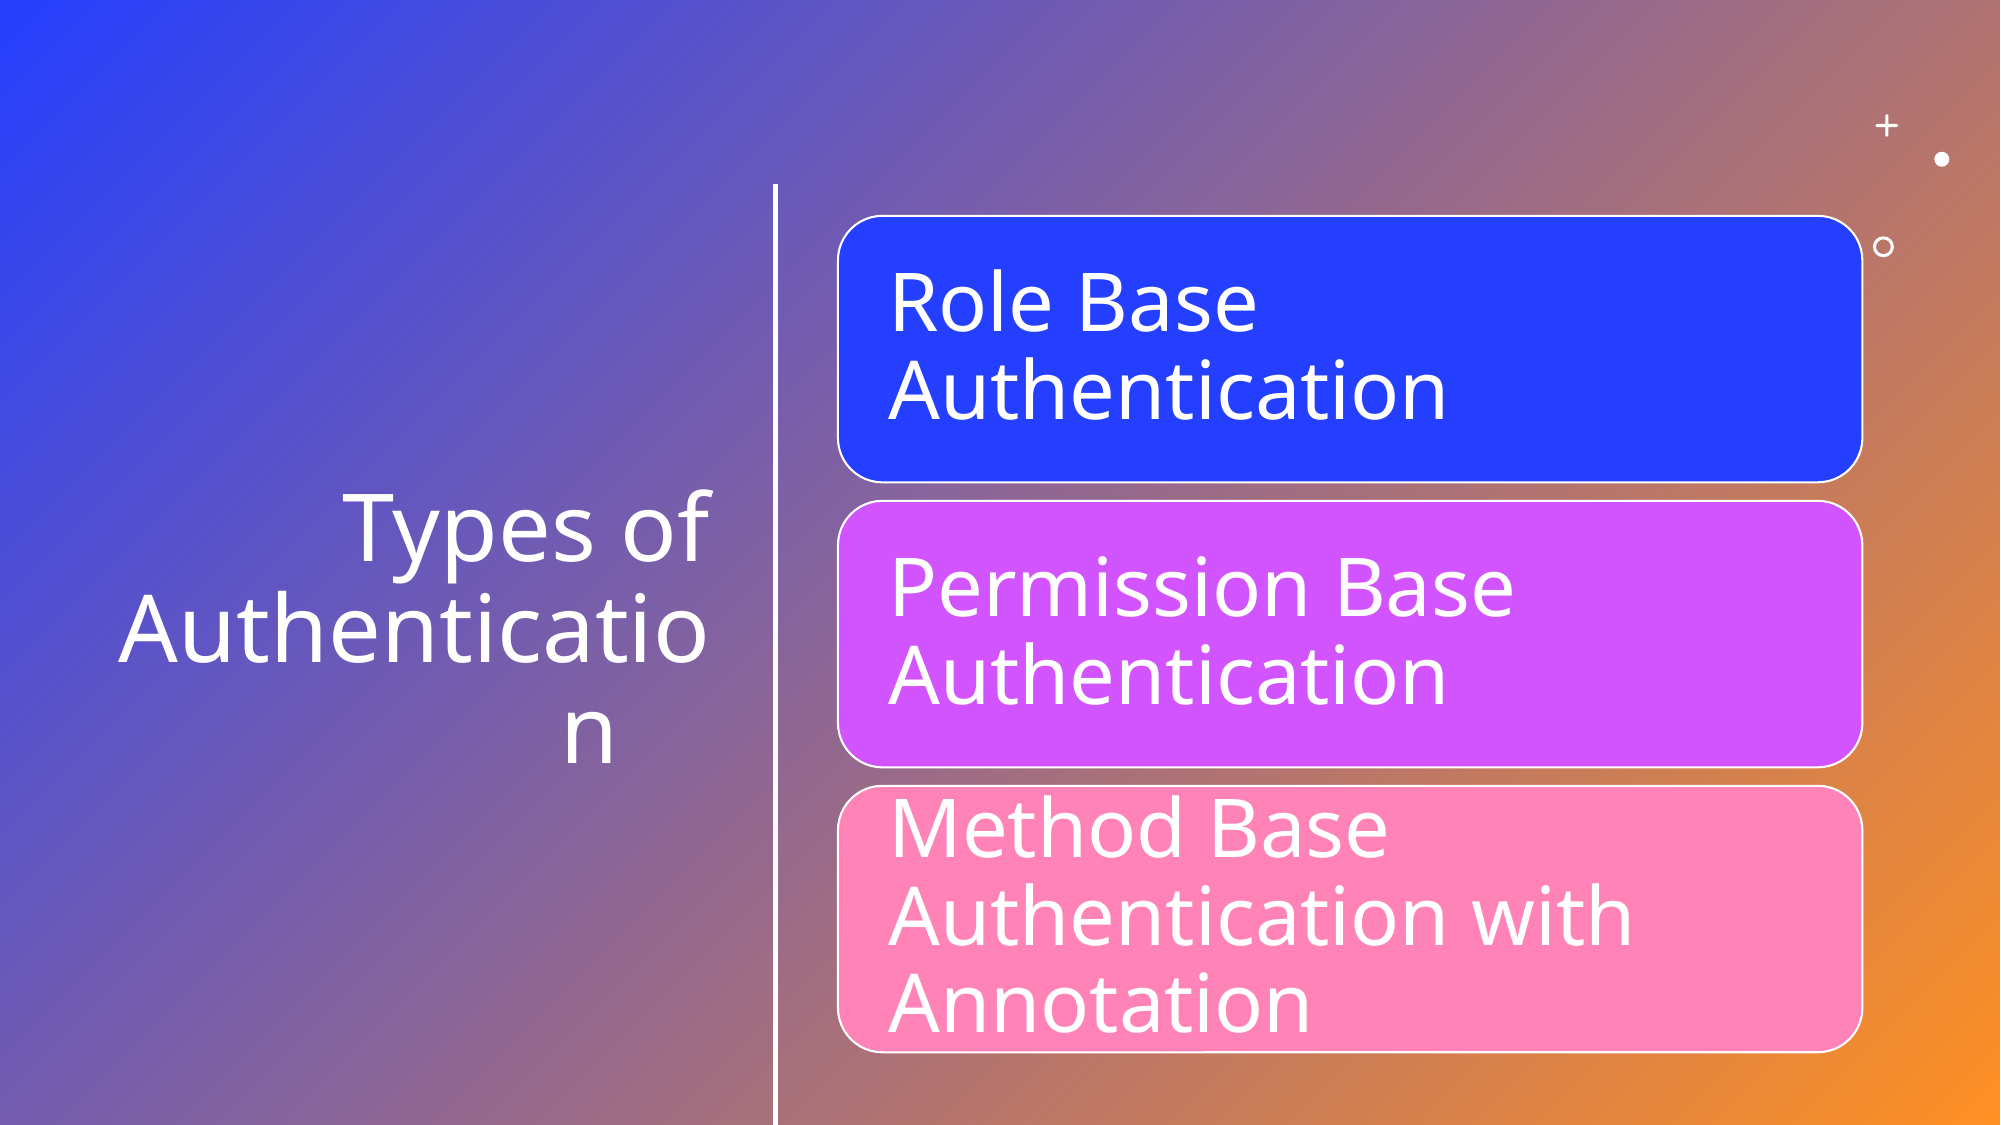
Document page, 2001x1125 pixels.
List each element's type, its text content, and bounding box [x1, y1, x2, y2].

text_box [1875, 114, 1899, 137]
text_box [0, 0, 2000, 1125]
text_box [1872, 236, 1894, 258]
title Types of Authentication [78, 174, 725, 1091]
text_box [1934, 151, 1950, 167]
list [837, 175, 1863, 1093]
